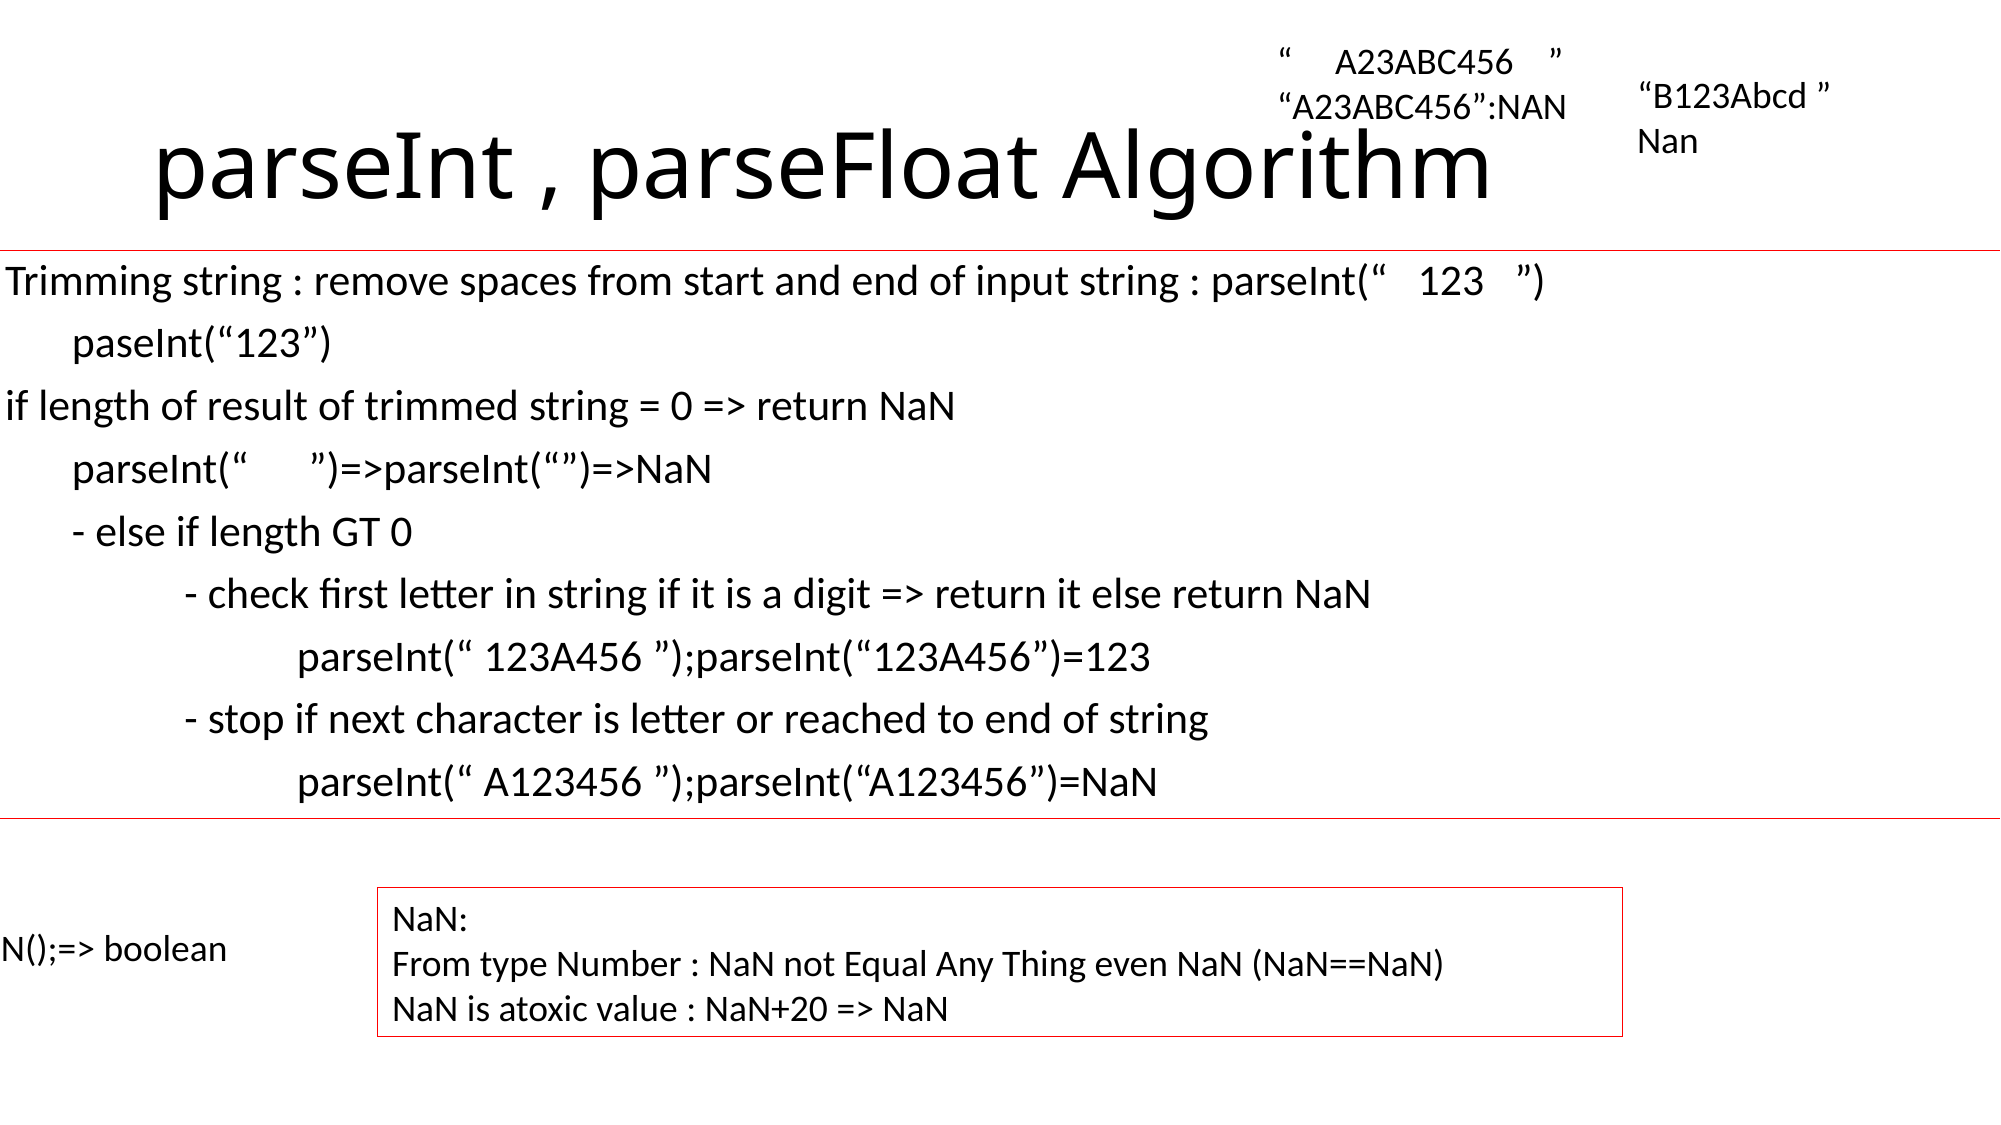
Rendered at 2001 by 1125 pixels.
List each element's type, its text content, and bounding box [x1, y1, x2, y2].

text_box NaN: From type Number : NaN not Equal Any Thing even NaN (NaN==NaN) NaN is atoxic value : NaN+20 => NaN [377, 887, 1623, 1037]
text_box isNaN();=> boolean [0, 917, 275, 977]
title parseInt , parseFloat Algorithm [137, 59, 1863, 250]
text_box “ A23ABC456 ” “A23ABC456”:NAN [1262, 29, 1910, 135]
list 1- Trimming string : remove spaces from start and end of input string : parseInt(“ 123 ”) paseInt(“123”) 2- if length of result of trimmed string = 0 => return NaN parseInt(“ ”)=>parseInt(“”)=>NaN - else if length GT 0 - check first letter in string if it is a digit => return it else return NaN parseInt(“ 123A456 ”);parseInt(“123A456”)=123 - stop if next character is letter or reached to end of string parseInt(“ A123456 ”);parseInt(“A123456”)=NaN [0, 250, 2000, 819]
text_box “B123Abcd ” Nan [1622, 64, 2000, 169]
